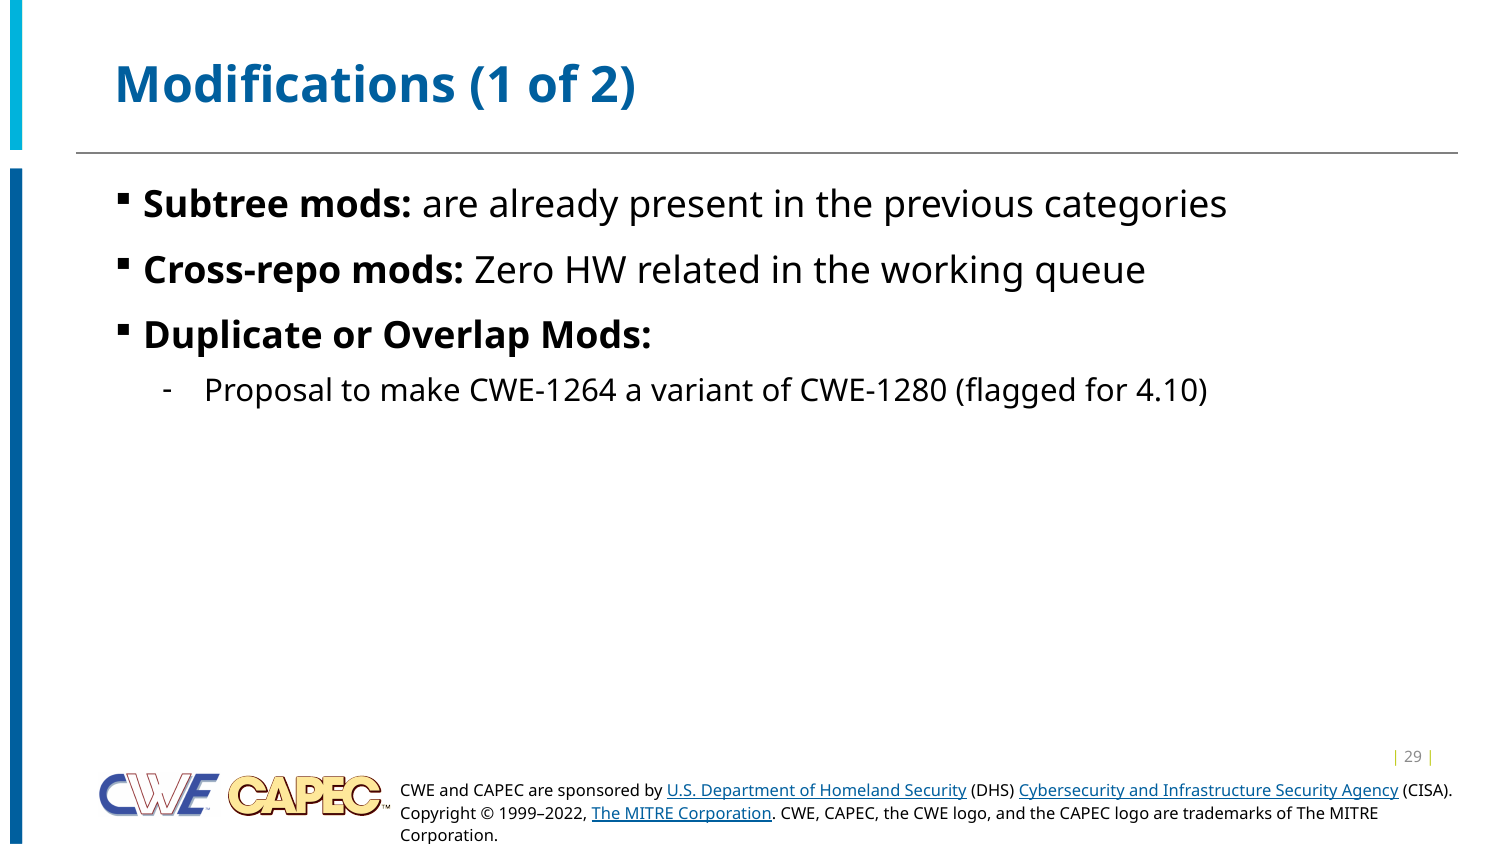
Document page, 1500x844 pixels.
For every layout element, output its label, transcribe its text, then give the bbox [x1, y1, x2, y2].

picture [98, 766, 395, 824]
slide_number | 29 | [1368, 753, 1450, 776]
title Modifications (1 of 2) [99, 33, 1248, 141]
list Subtree mods: are already present in the previous categories Cross-repo mods: Zero HW related in the working queue Duplicate or Overlap Mods: Proposal to make CWE-1264 a variant of CWE-1280 (flagged for 4.10) [99, 178, 1450, 743]
